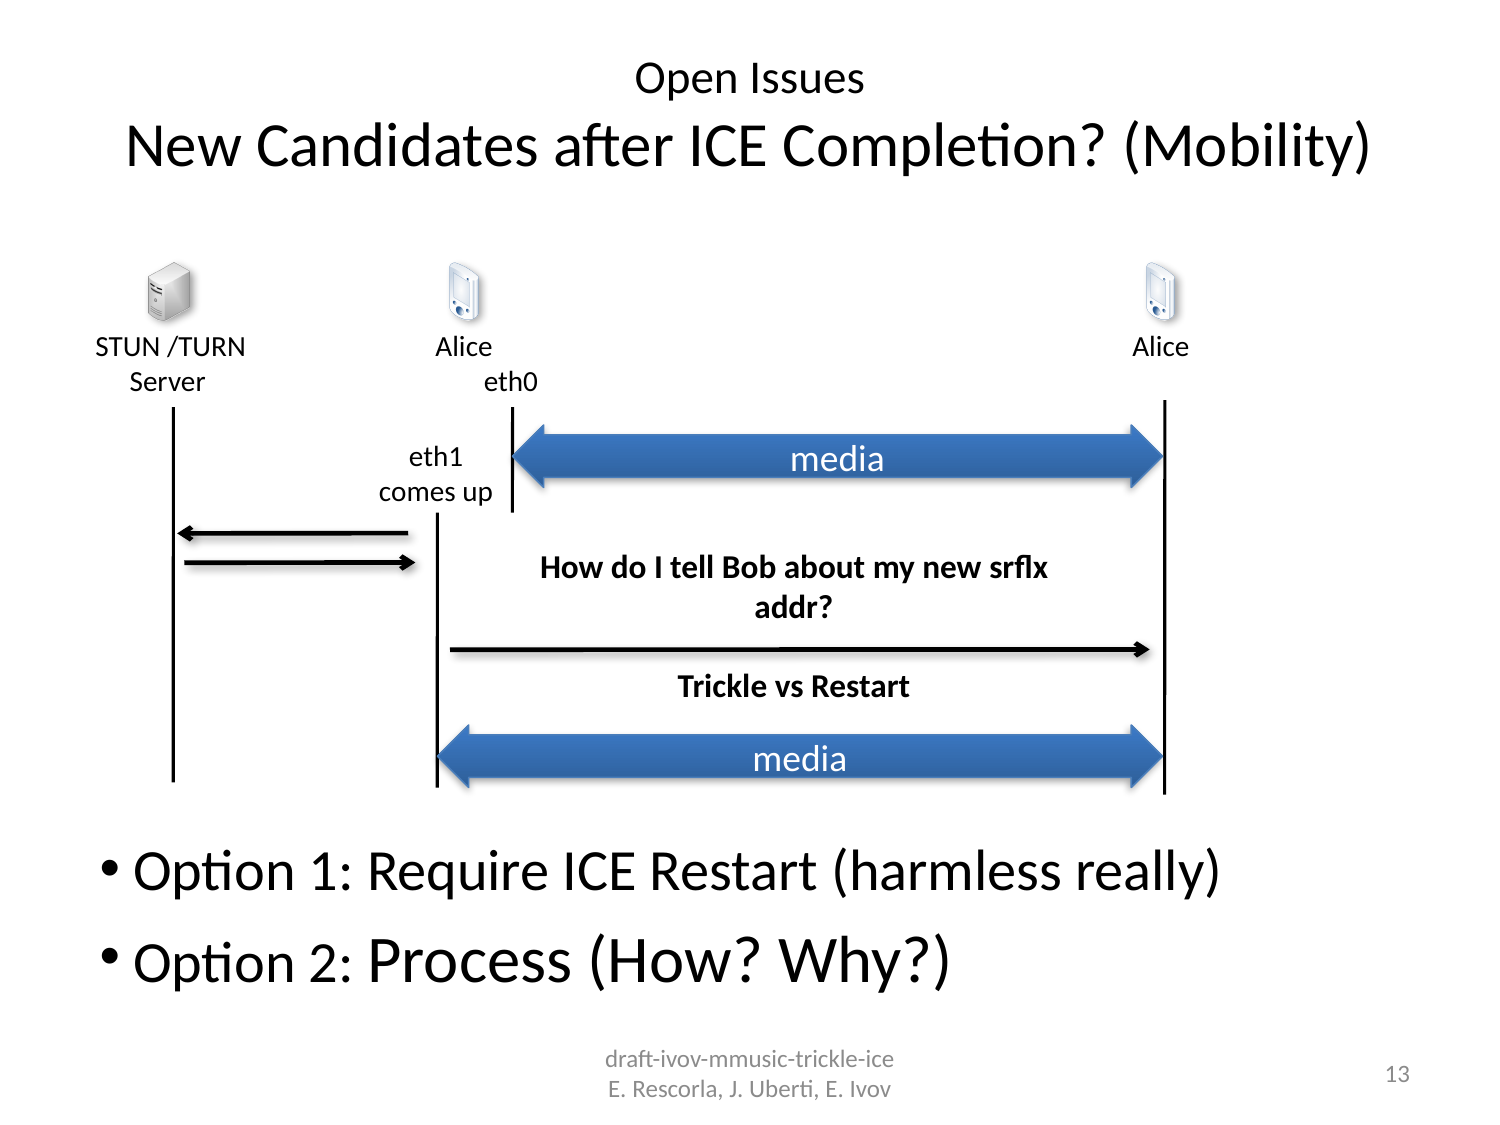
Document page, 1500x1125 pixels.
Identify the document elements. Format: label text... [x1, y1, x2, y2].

text_box media [511, 424, 1164, 489]
slide_number 13 [1074, 1042, 1425, 1103]
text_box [449, 537, 1150, 715]
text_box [1108, 262, 1213, 354]
title Open Issues New Candidates after ICE Completion? (Mobility) [75, 37, 1425, 188]
text_box media [436, 724, 1164, 789]
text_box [412, 262, 516, 354]
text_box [58, 262, 283, 370]
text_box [176, 532, 416, 563]
footer draft-ivov-mmusic-trickle-ice E. Rescorla, J. Uberti, E. Ivov [512, 1042, 988, 1103]
list Option 1: Require ICE Restart (harmless really) Option 2: Process (How? Why?) [24, 825, 1425, 1025]
text_box eth1 comes up [334, 429, 538, 538]
text_box eth0 [459, 354, 563, 388]
